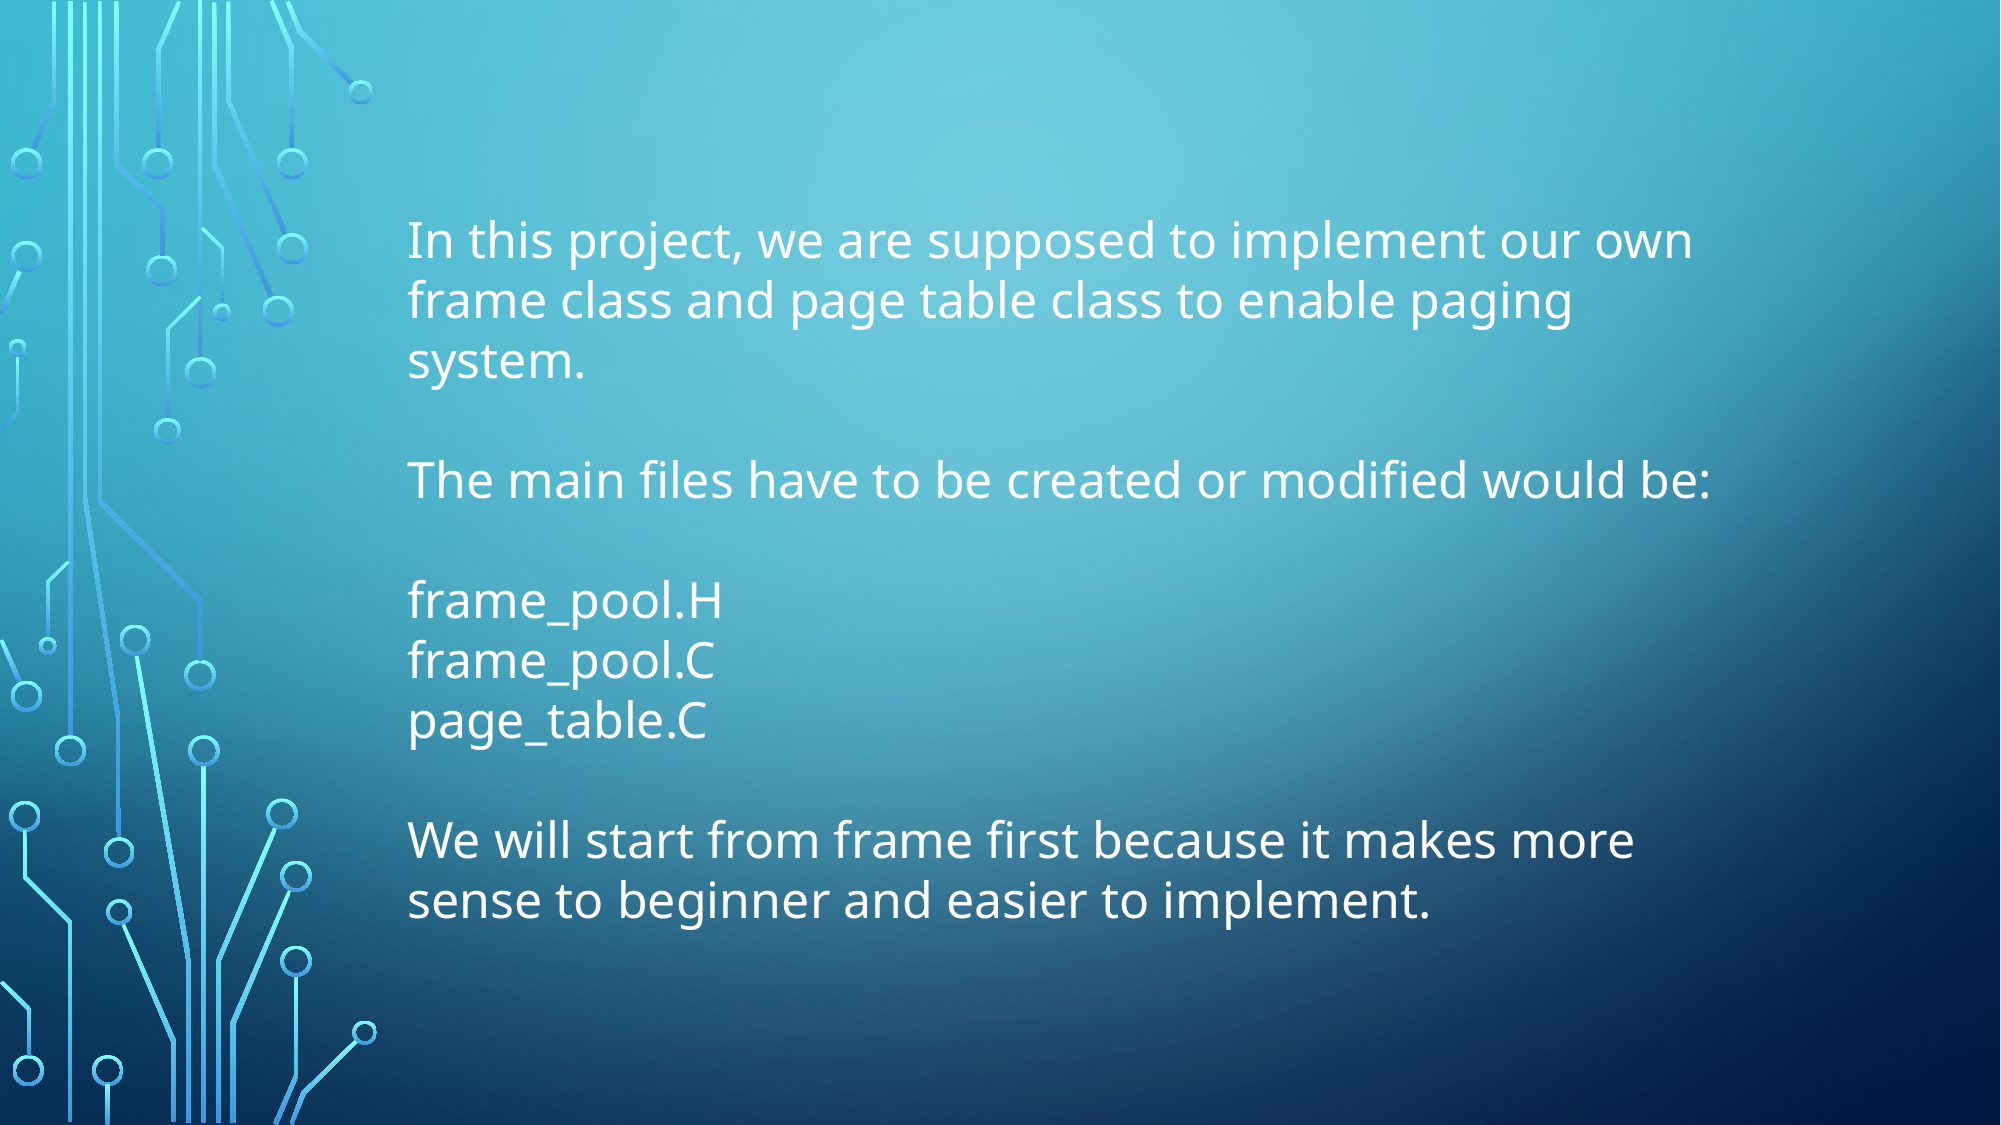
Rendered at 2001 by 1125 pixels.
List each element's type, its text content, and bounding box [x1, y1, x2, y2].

text_box In this project, we are supposed to implement our own frame class and page table class to enable paging system. The main files have to be created or modified would be: frame_pool.H frame_pool.C page_table.C We will start from frame first because it makes more sense to beginner and easier to implement. [392, 201, 1757, 936]
